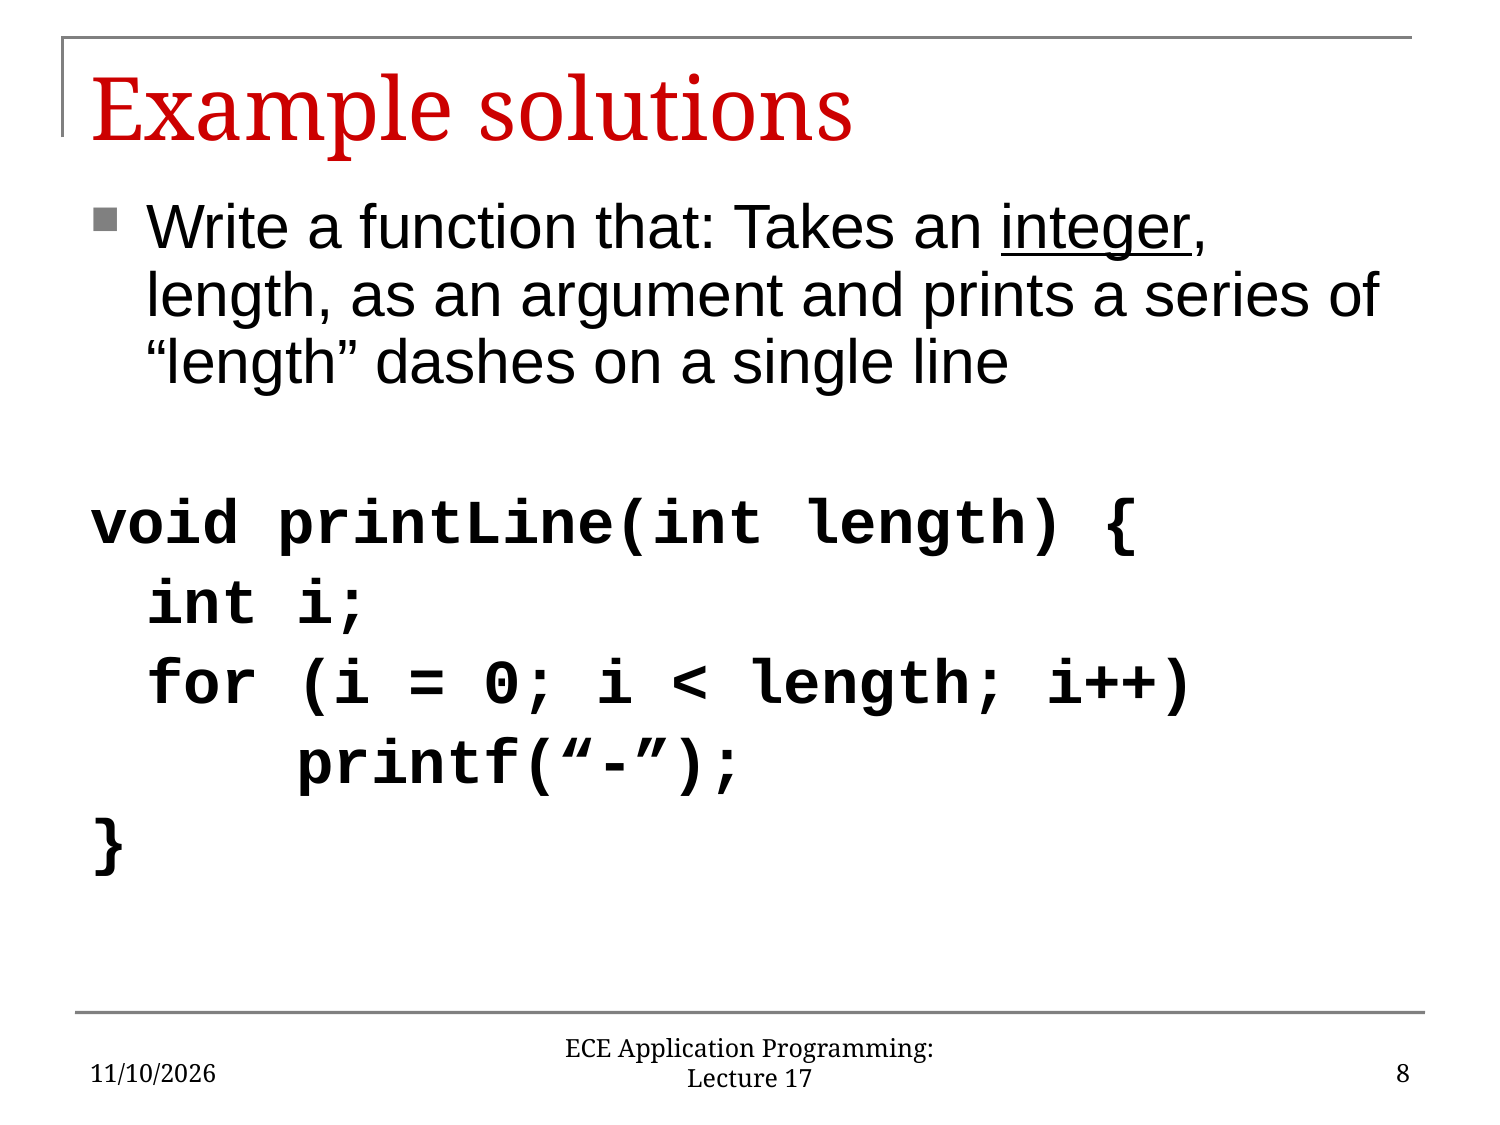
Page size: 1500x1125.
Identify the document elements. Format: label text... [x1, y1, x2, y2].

list Write a function that: Takes an integer, length, as an argument and prints a series of “length” dashes on a single line void printLine(int length) { int i; for (i = 0; i < length; i++) printf(“-”); } [75, 187, 1425, 1006]
title Example solutions [75, 45, 1425, 163]
footer ECE Application Programming: Lecture 17 [512, 1024, 988, 1101]
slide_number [74, 1023, 426, 1100]
slide_number 8 [1074, 1023, 1426, 1100]
